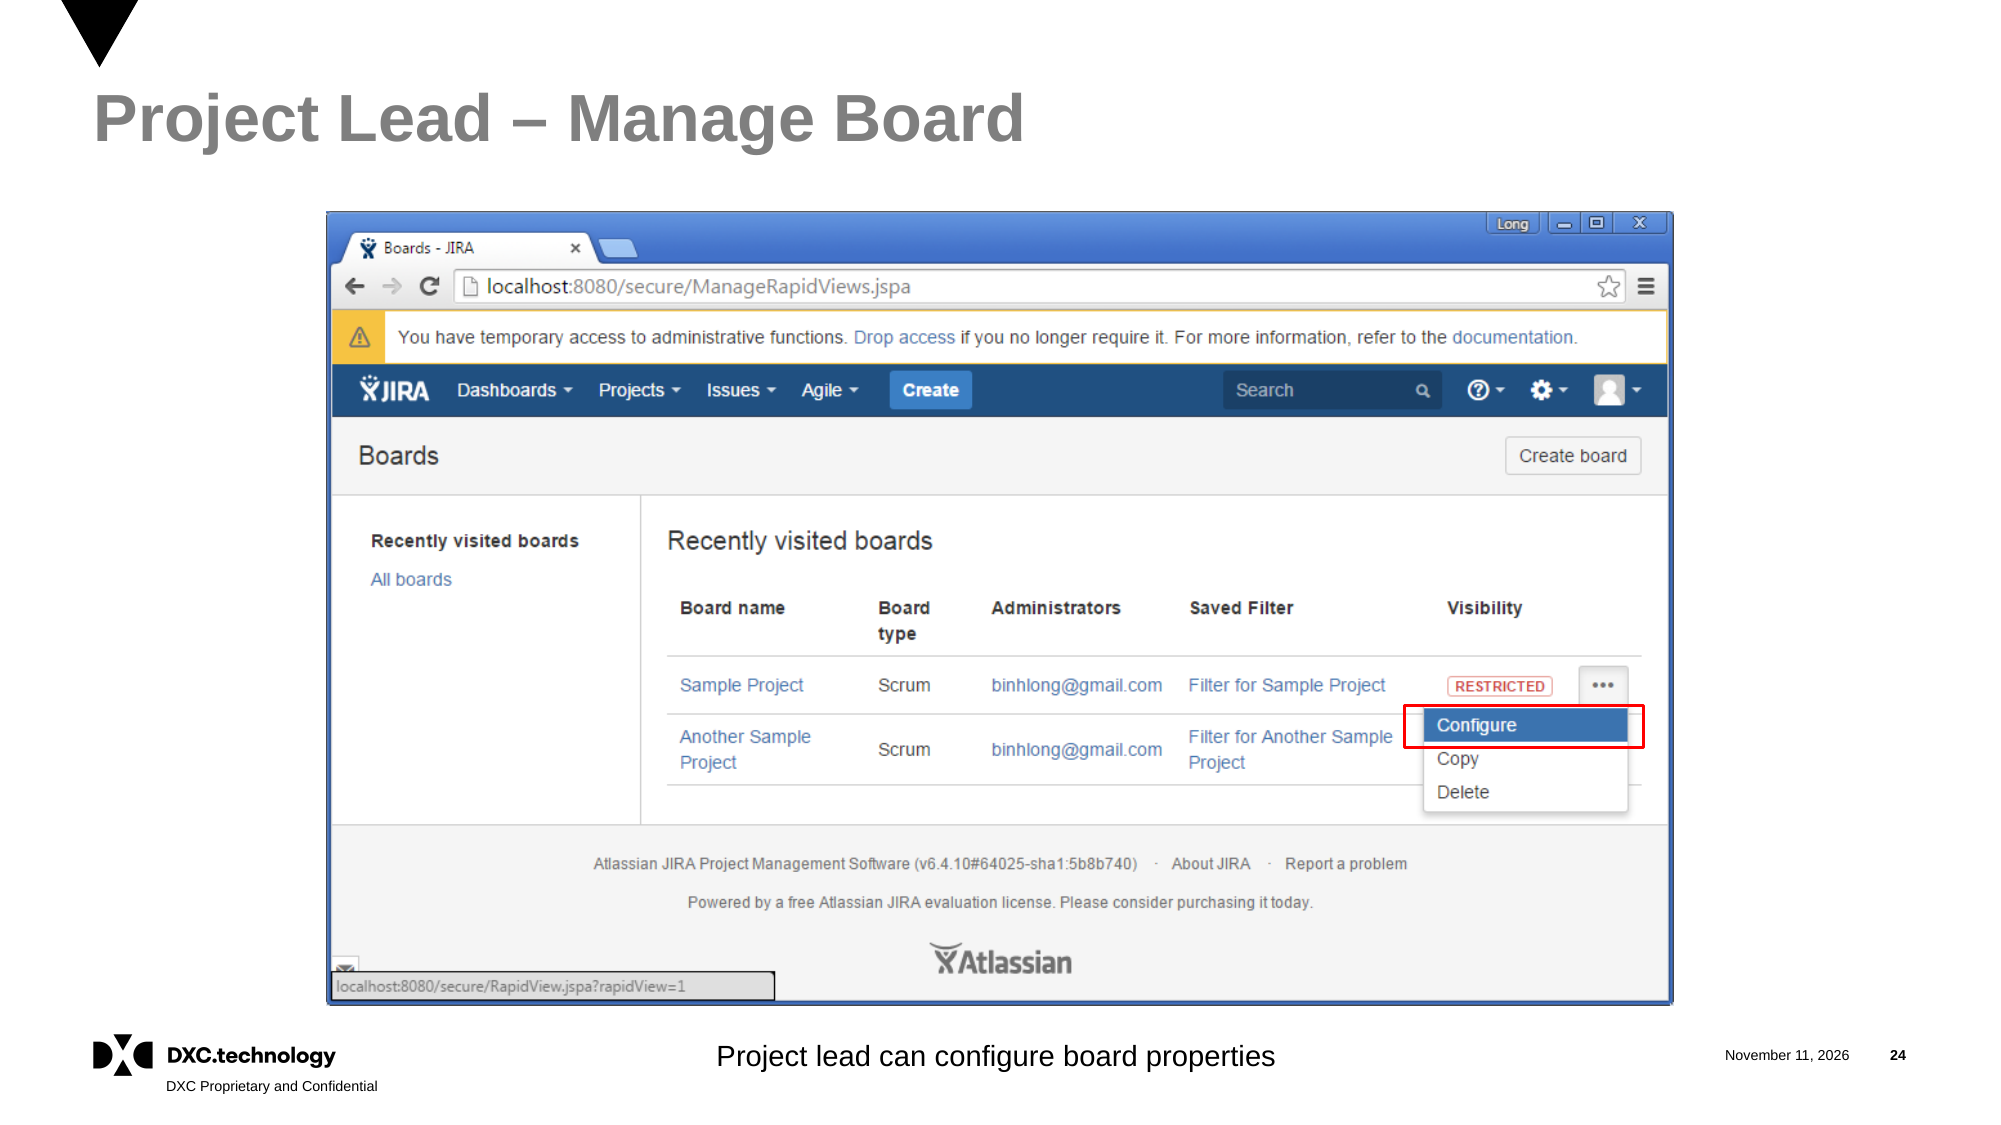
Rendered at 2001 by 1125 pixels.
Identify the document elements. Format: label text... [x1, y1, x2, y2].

picture [326, 211, 1674, 1006]
title Project Lead – Manage Board [93, 87, 1907, 282]
text_box Project lead can configure board properties [637, 1029, 1356, 1084]
